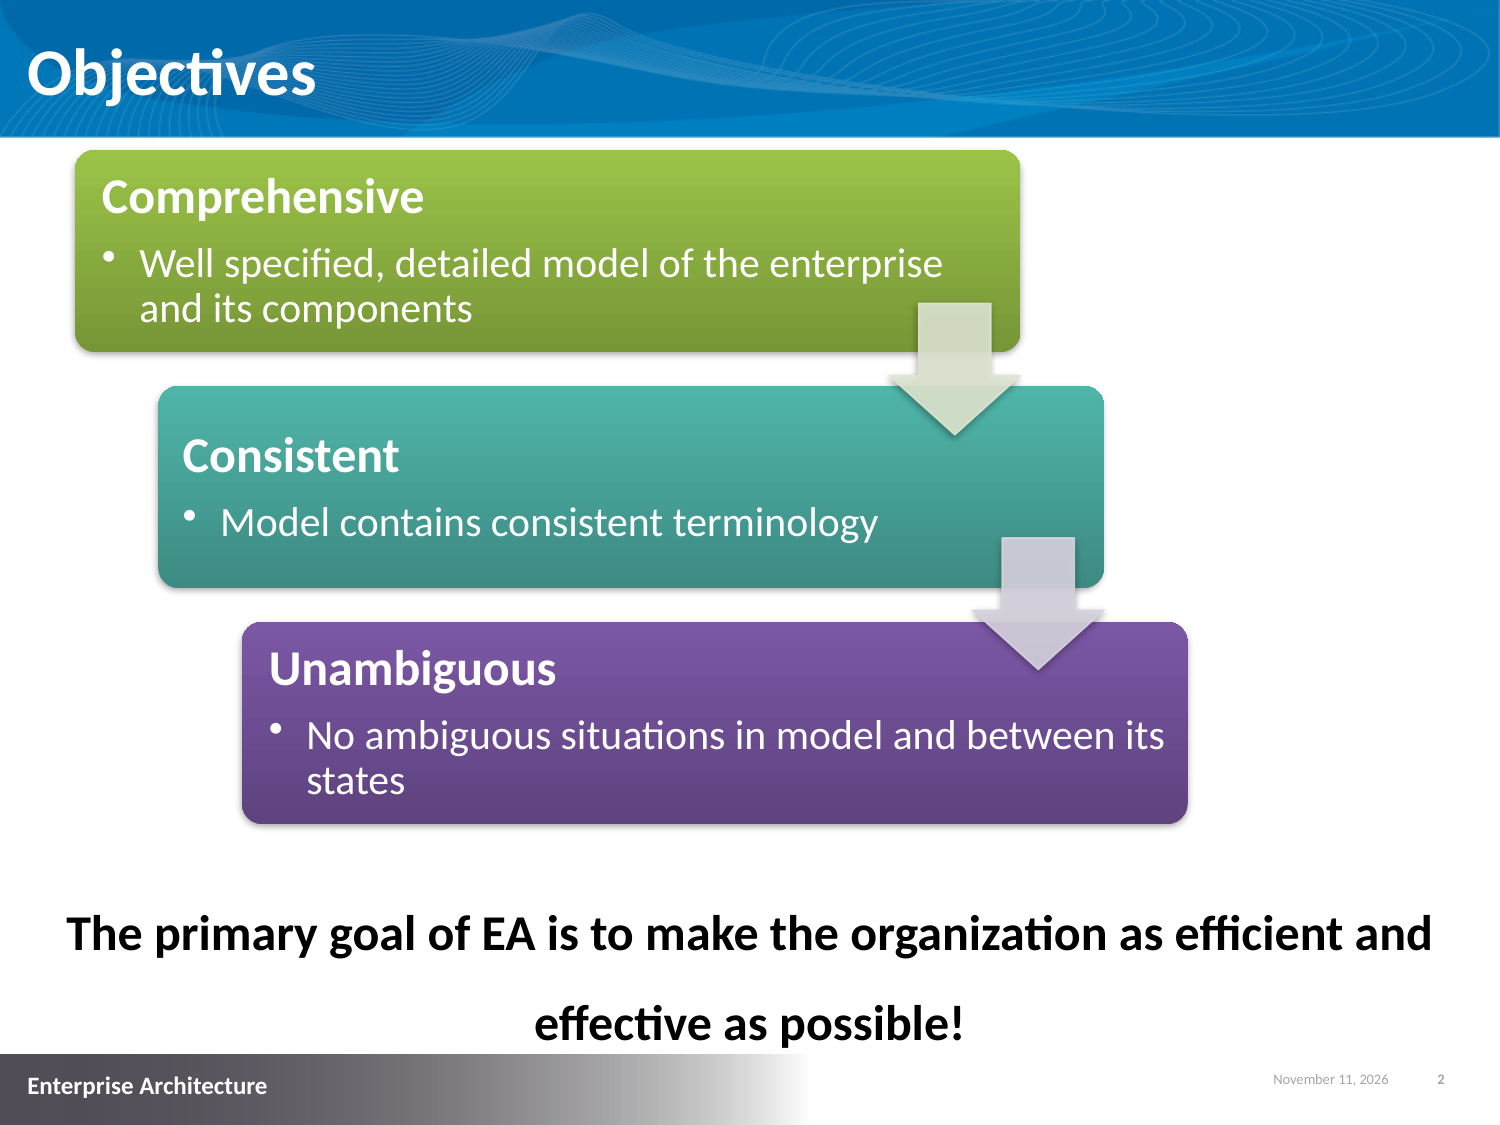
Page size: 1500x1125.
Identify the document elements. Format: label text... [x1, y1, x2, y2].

title Objectives [12, 12, 1401, 126]
picture [0, 0, 1500, 138]
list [74, 149, 1188, 825]
picture [0, 1054, 811, 1125]
text_box The primary goal of EA is to make the organization as efficient and effective as possible! [0, 862, 1500, 988]
